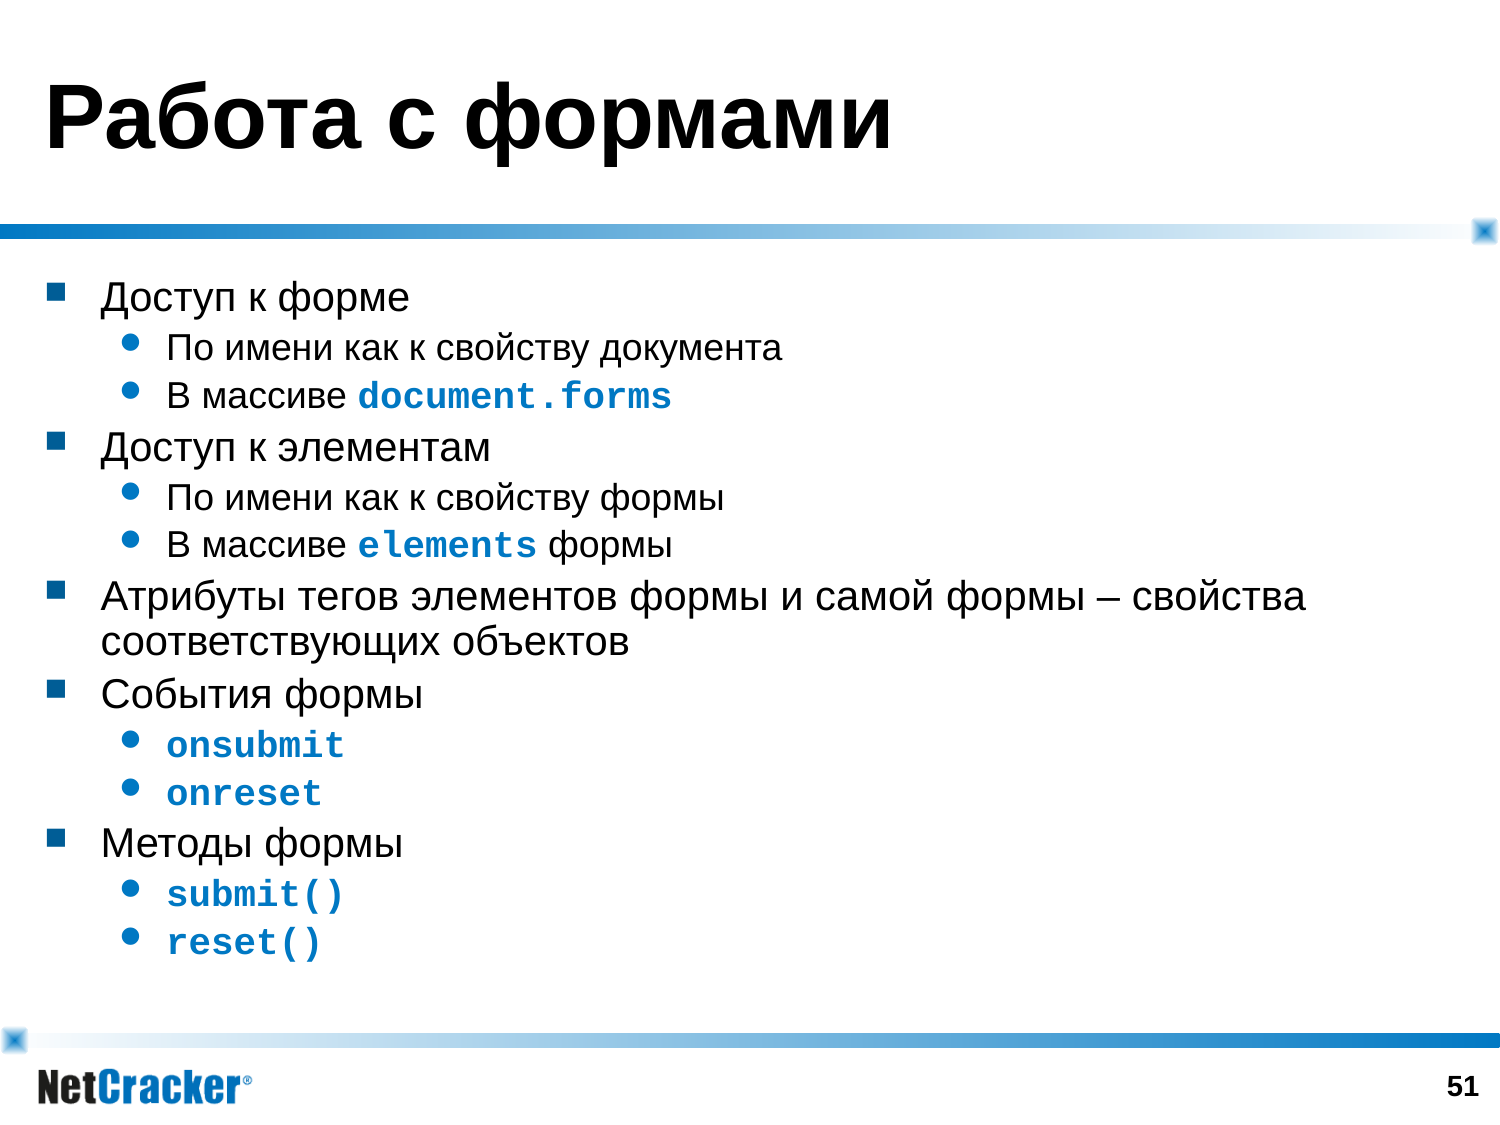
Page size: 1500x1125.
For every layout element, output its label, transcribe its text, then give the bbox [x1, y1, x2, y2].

list Доступ к форме По имени как к свойству документа В массиве document.forms Доступ к элементам По имени как к свойству формы В массиве elements формы Атрибуты тегов элементов формы и самой формы – свойства соответствующих объектов События формы onsubmit onreset Методы формы submit() reset() [29, 268, 1470, 1004]
title Работа с формами [29, 0, 1470, 225]
picture [34, 1063, 256, 1118]
slide_number 50 [1143, 1034, 1495, 1111]
